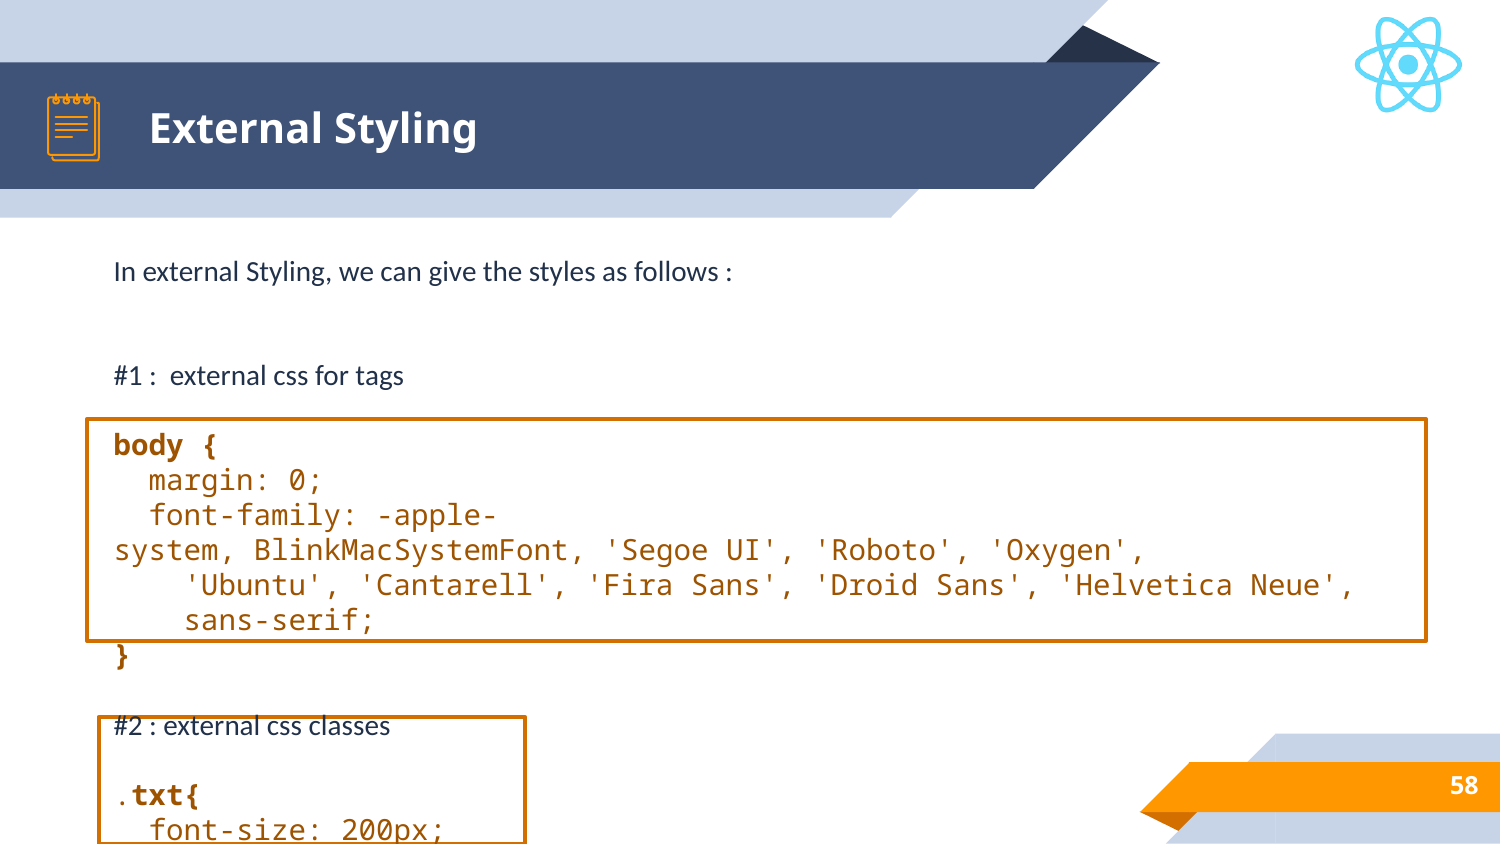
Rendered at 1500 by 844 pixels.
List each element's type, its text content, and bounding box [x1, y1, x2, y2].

picture [1316, 0, 1500, 130]
text_box In external Styling, we can give the styles as follows : #1 : external css for tags body { margin: 0; font-family: -apple-system, BlinkMacSystemFont, 'Segoe UI', 'Roboto', 'Oxygen', 'Ubuntu', 'Cantarell', 'Fira Sans', 'Droid Sans', 'Helvetica Neue', sans-serif; } #2 : external css classes .txt{ font-size: 200px; } [98, 244, 1457, 844]
title External Styling [133, 64, 997, 190]
slide_number 58 [1457, 760, 1494, 813]
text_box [47, 93, 100, 161]
text_box [85, 417, 98, 643]
